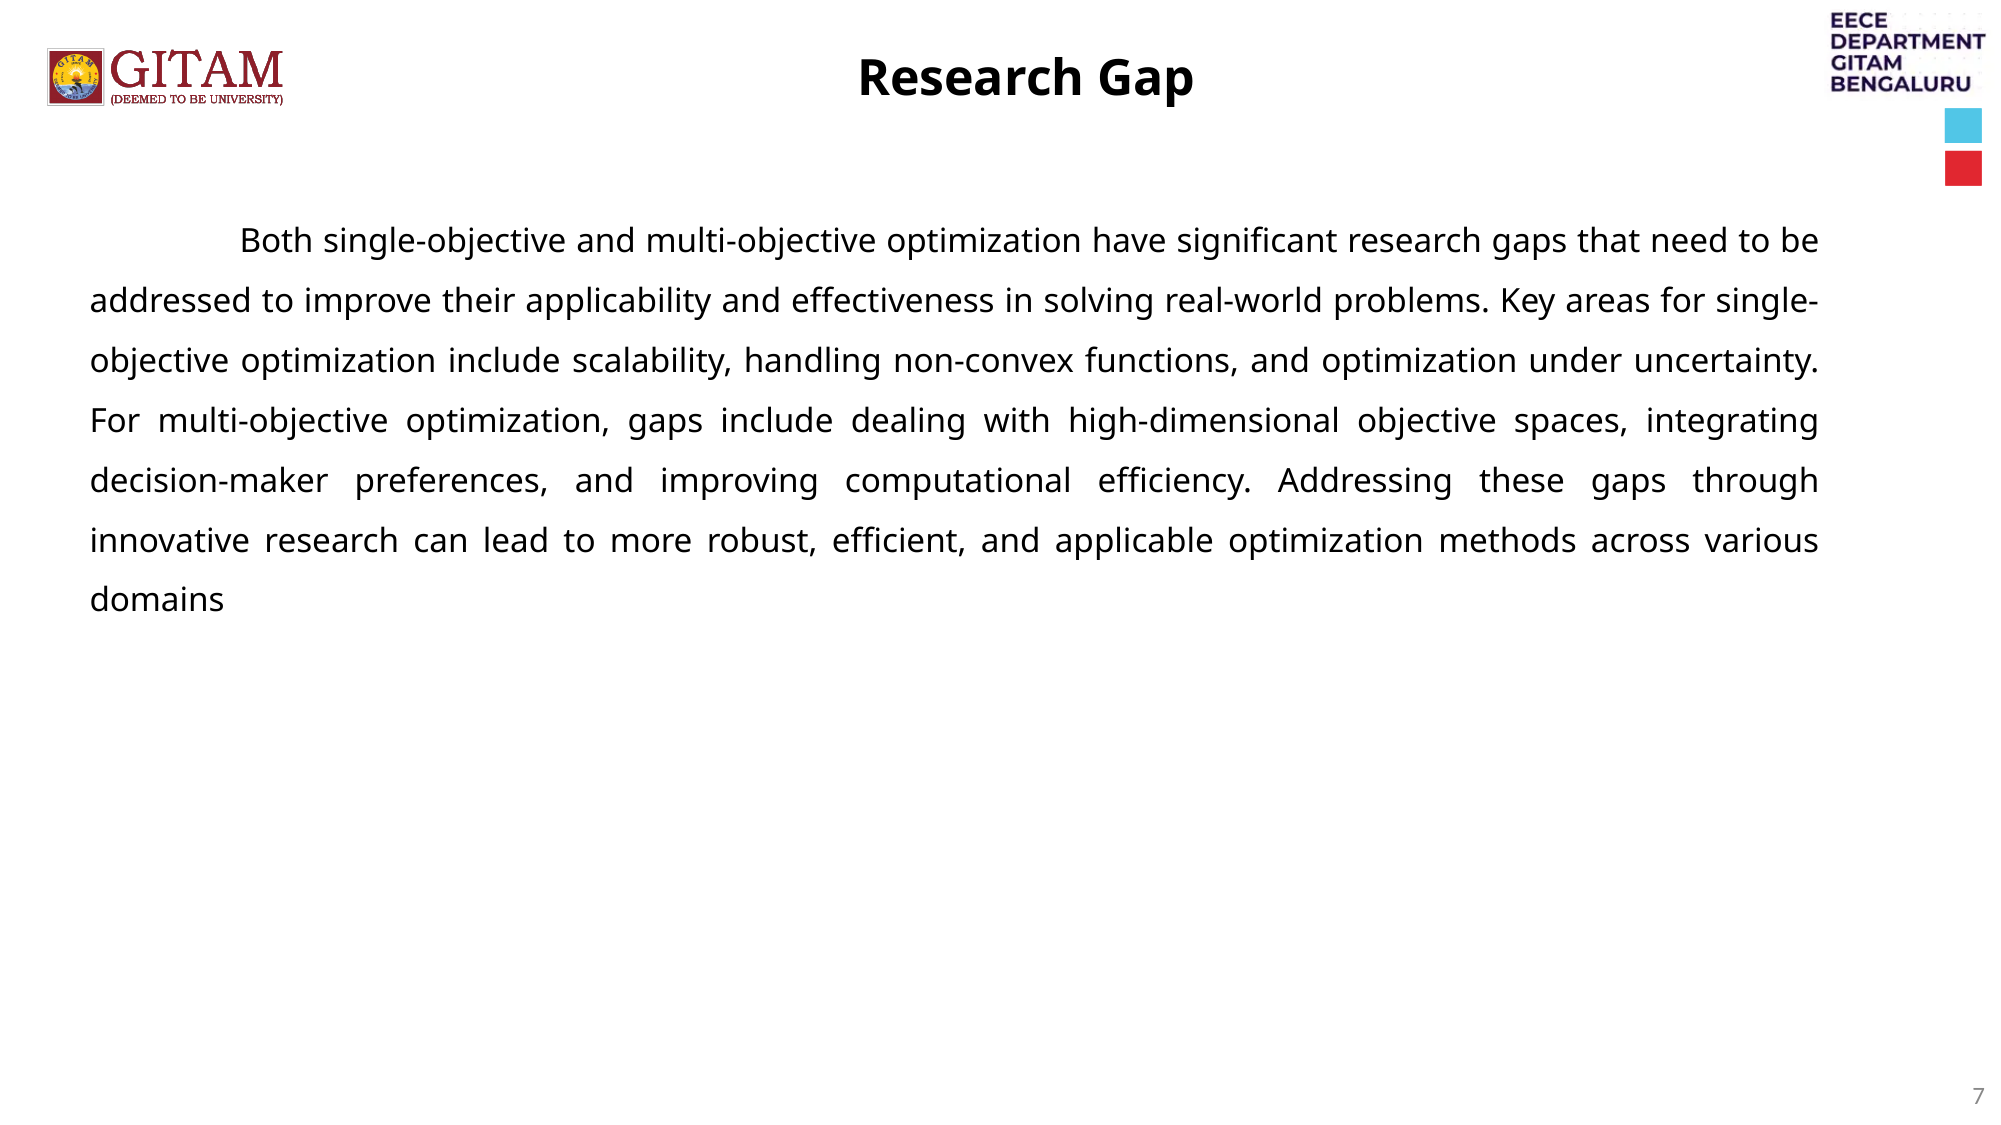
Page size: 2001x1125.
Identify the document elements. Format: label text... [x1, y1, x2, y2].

text_box Research Gap [163, 38, 1889, 119]
slide_number 7 [1550, 1065, 2000, 1125]
picture [42, 42, 291, 112]
text_box Both single-objective and multi-objective optimization have significant research gaps that need to be addressed to improve their applicability and effectiveness in solving real-world problems. Key areas for single-objective optimization include scalability, handling non-convex functions, and optimization under uncertainty. For multi-objective optimization, gaps include dealing with high-dimensional objective spaces, integrating decision-maker preferences, and improving computational efficiency. Addressing these gaps through innovative research can lead to more robust, efficient, and applicable optimization methods across various domains [74, 191, 1838, 626]
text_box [1944, 109, 1982, 186]
picture [1824, 1, 2000, 101]
